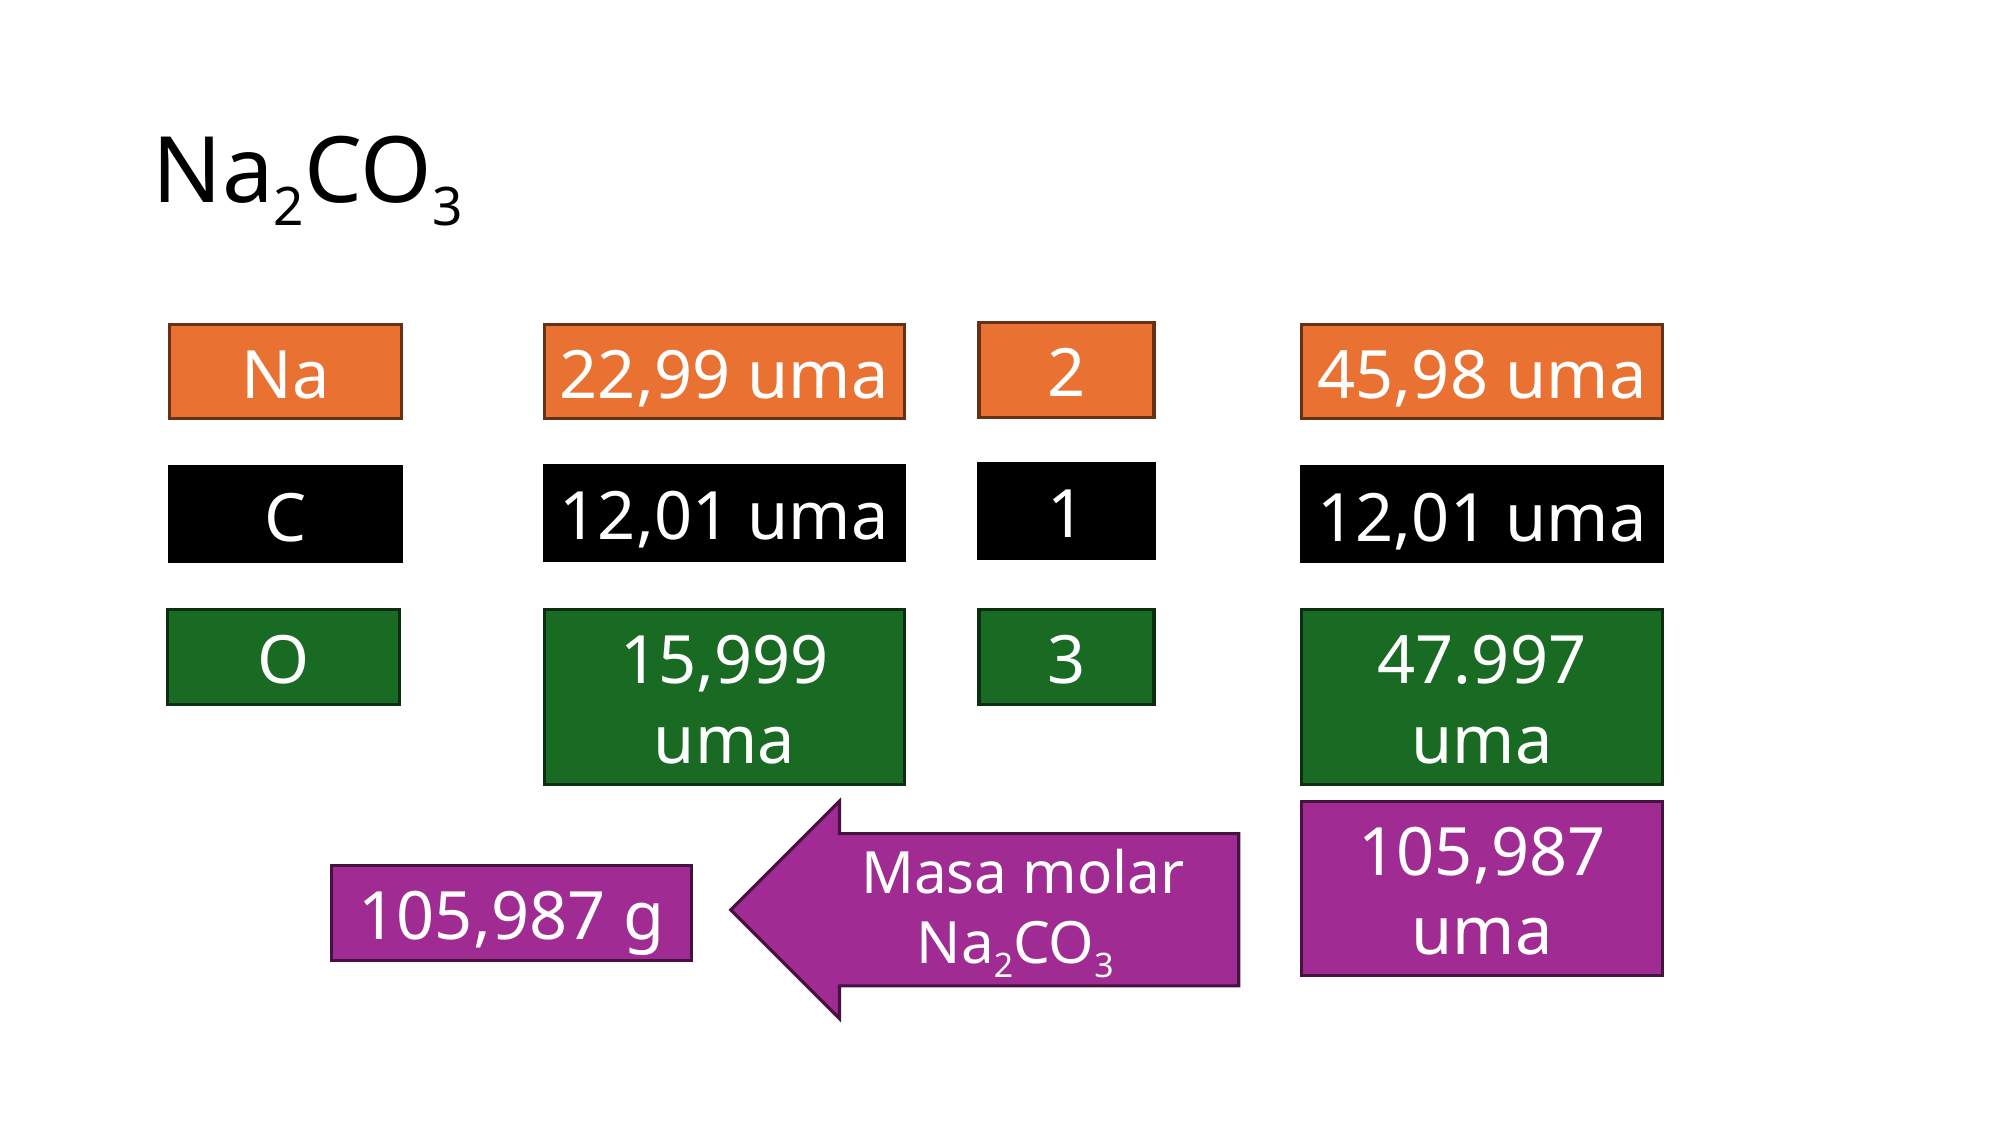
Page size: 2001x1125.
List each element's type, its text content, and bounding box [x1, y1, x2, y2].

text_box 15,999 uma [543, 608, 906, 786]
text_box Masa molar Na2CO3 [728, 797, 1241, 1023]
text_box C [168, 465, 403, 563]
text_box 12,01 uma [1300, 465, 1664, 563]
text_box 22,99 uma [543, 323, 906, 420]
text_box 47.997 uma [1300, 608, 1664, 786]
text_box 105,987 g [330, 864, 693, 962]
title Na2CO3 [137, 59, 1863, 278]
text_box 105,987 uma [1300, 800, 1664, 977]
text_box 12,01 uma [543, 464, 906, 562]
text_box 45,98 uma [1300, 323, 1664, 420]
text_box 1 [977, 462, 1156, 560]
text_box Na [168, 323, 403, 420]
text_box 3 [977, 608, 1156, 706]
text_box 2 [977, 321, 1156, 419]
text_box O [166, 608, 401, 706]
